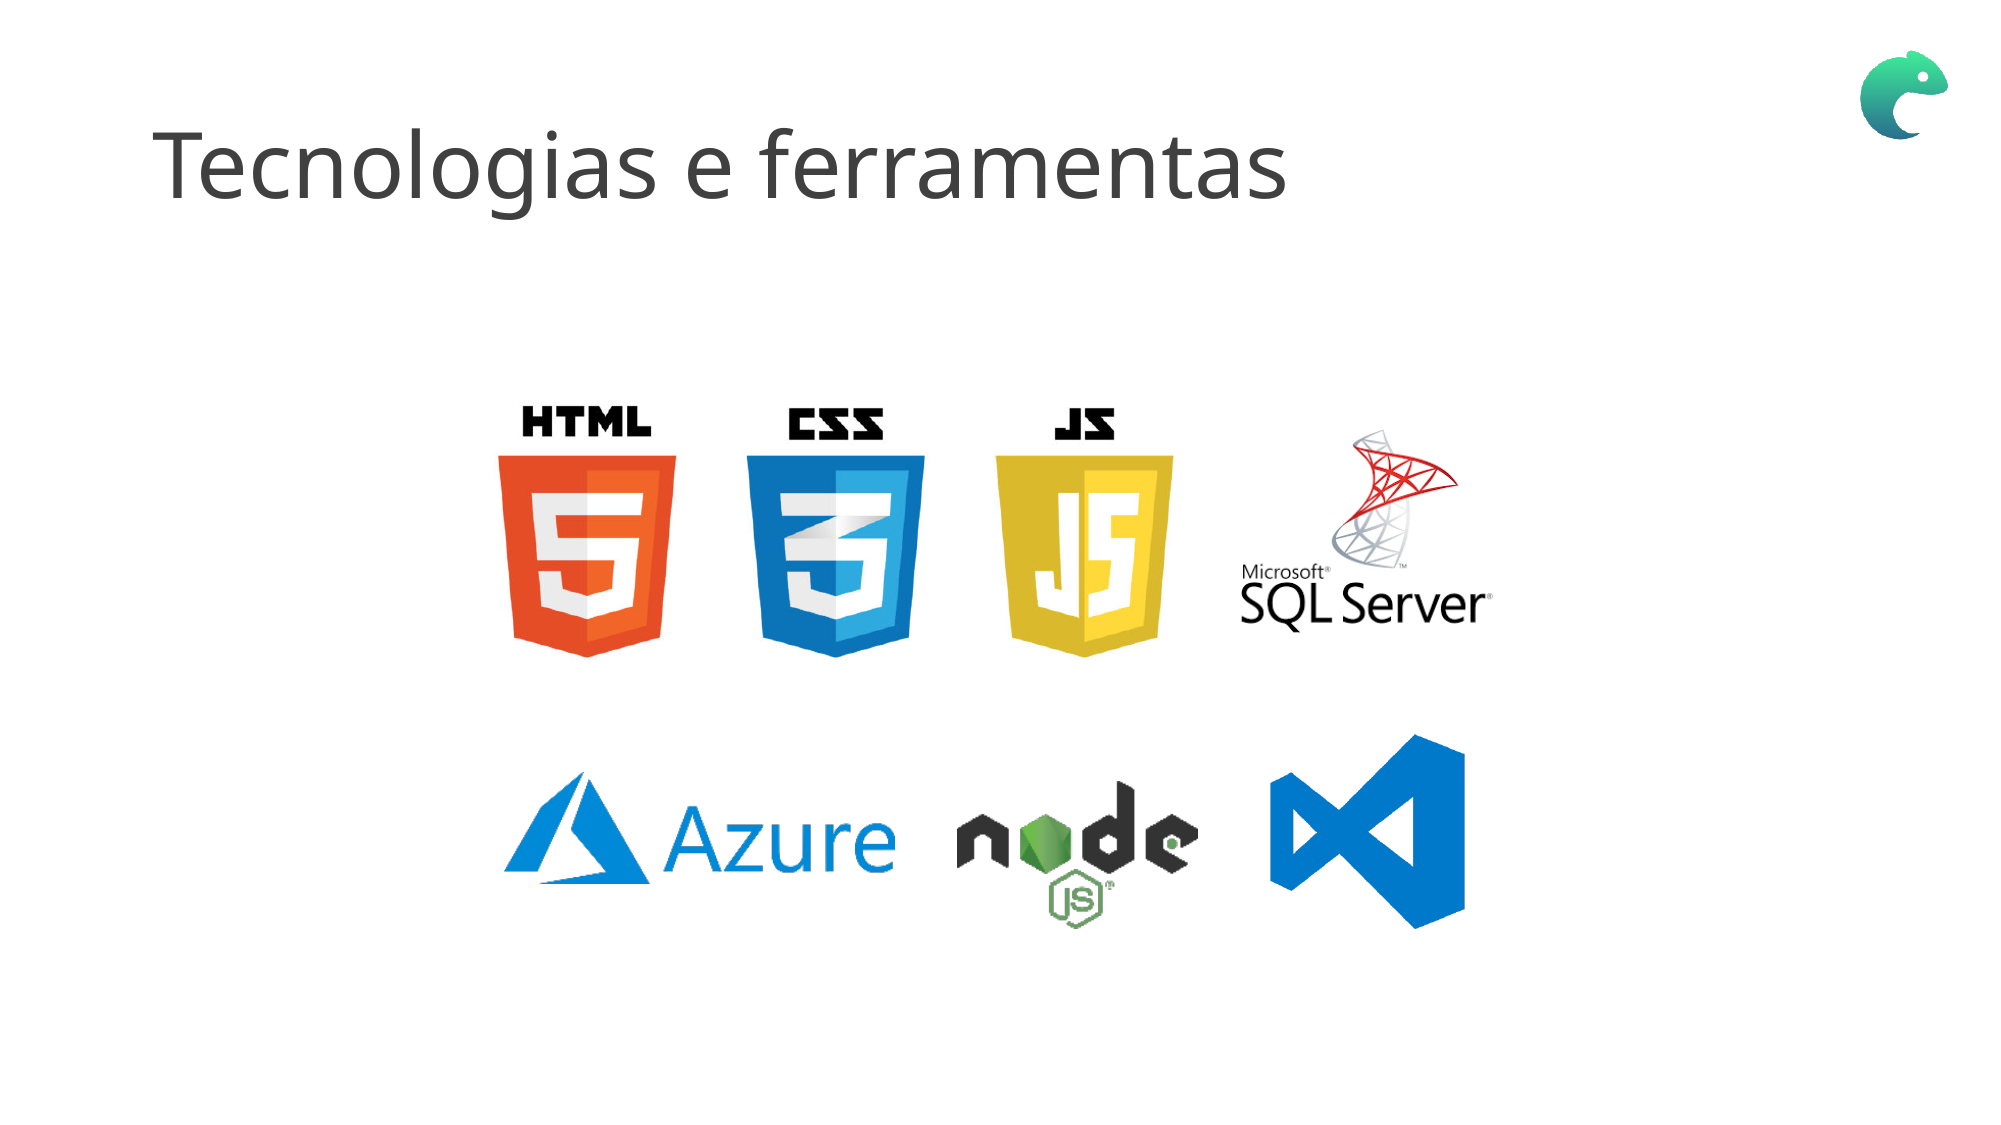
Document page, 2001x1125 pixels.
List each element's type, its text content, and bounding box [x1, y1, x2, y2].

picture [1855, 46, 1951, 142]
title Tecnologias e ferramentas [137, 59, 1863, 278]
picture [430, 261, 1497, 929]
